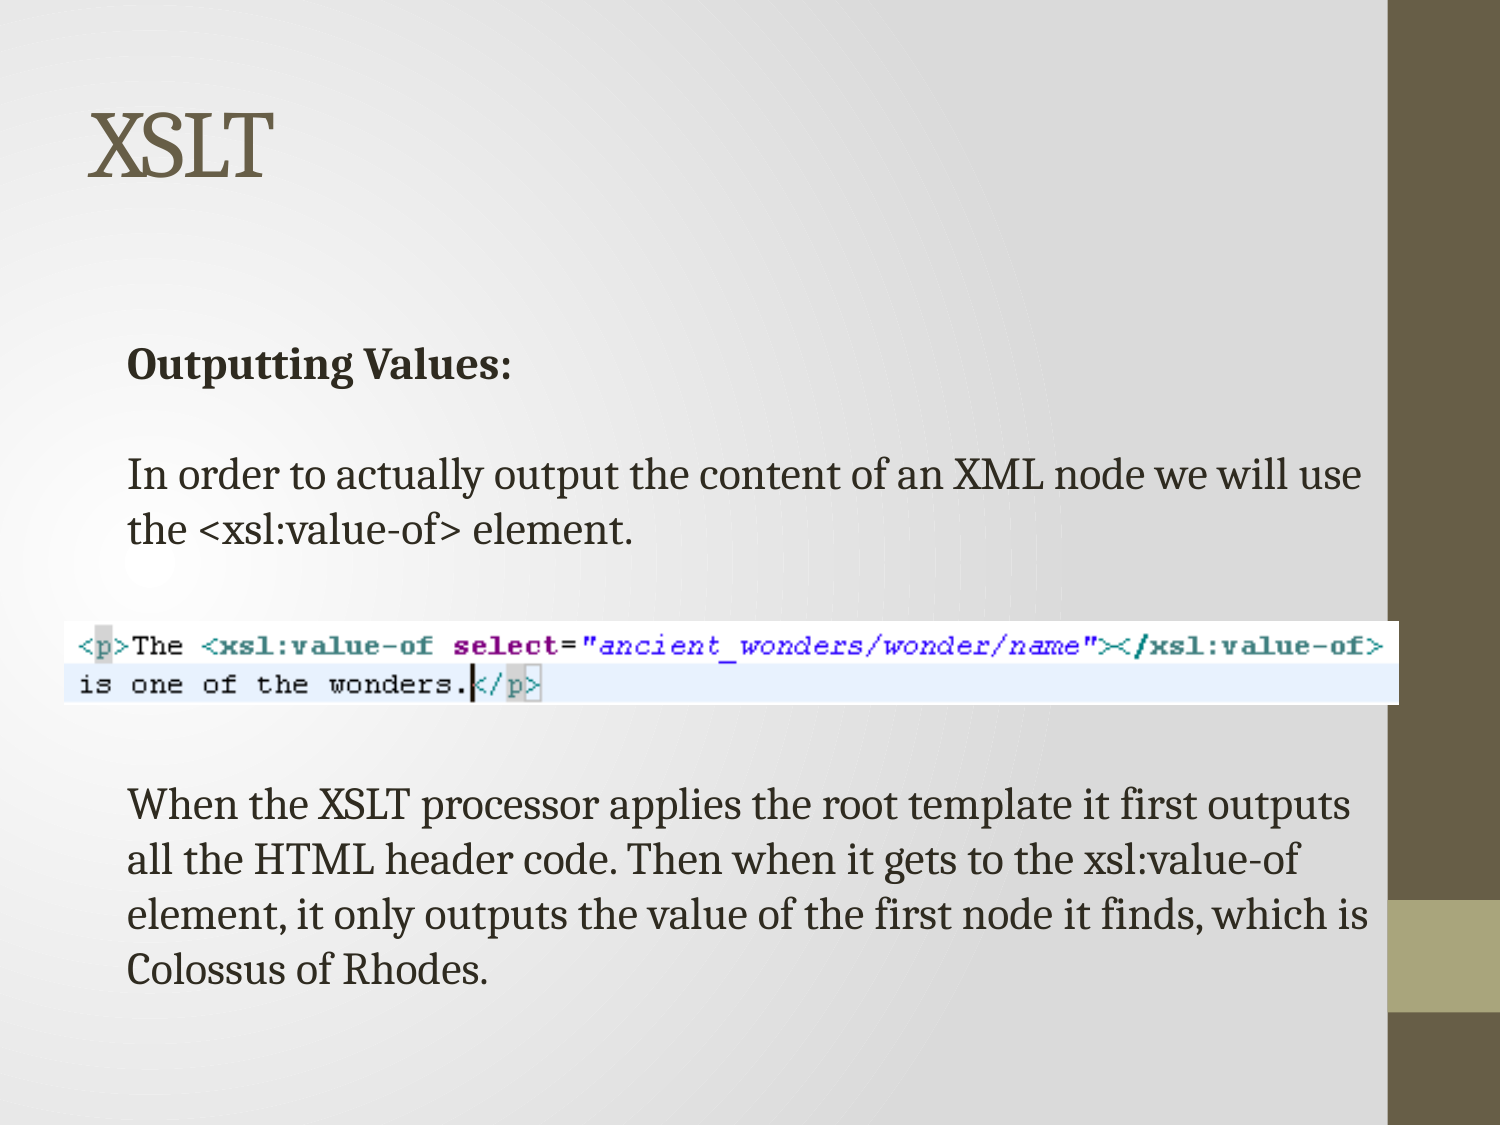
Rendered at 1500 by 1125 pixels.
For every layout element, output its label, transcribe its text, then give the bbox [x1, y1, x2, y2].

title XSLT [75, 45, 1325, 233]
picture [64, 621, 1400, 705]
text_box Outputting Values: In order to actually output the content of an XML node we will use the <xsl:value-of> element. When the XSLT processor applies the root template it first outputs all the HTML header code. Then when it gets to the xsl:value-of element, it only outputs the value of the first node it finds, which is Colossus of Rhodes. [112, 326, 1400, 615]
text_box Outputting Values: In order to actually output the content of an XML node we will use the <xsl:value-of> element. When the XSLT processor applies the root template it first outputs all the HTML header code. Then when it gets to the xsl:value-of element, it only outputs the value of the first node it finds, which is Colossus of Rhodes. [112, 711, 1400, 1111]
